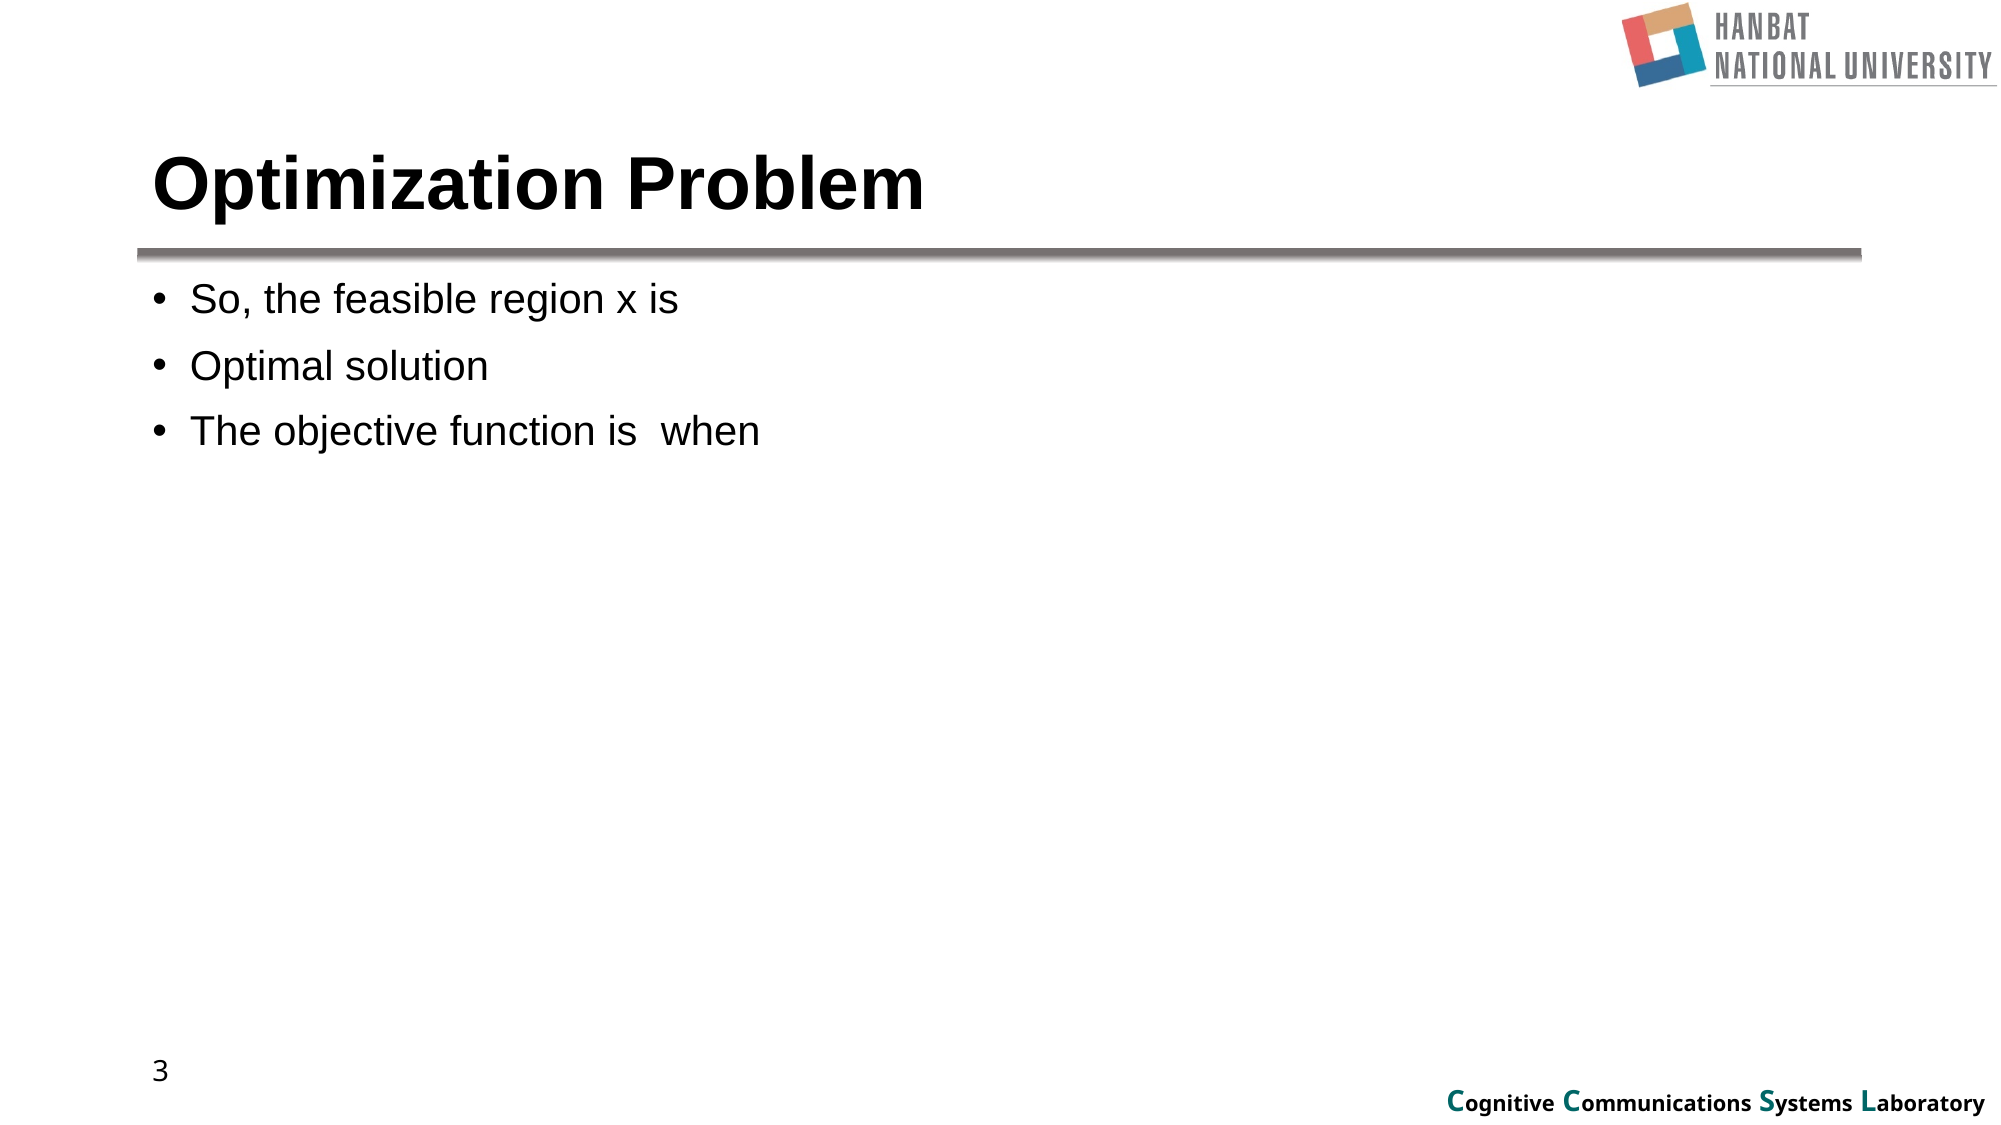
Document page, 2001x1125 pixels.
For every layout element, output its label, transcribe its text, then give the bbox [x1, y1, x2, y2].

title Optimization Problem [137, 129, 1863, 242]
slide_number 3 [137, 1042, 357, 1103]
picture [1621, 2, 1998, 90]
